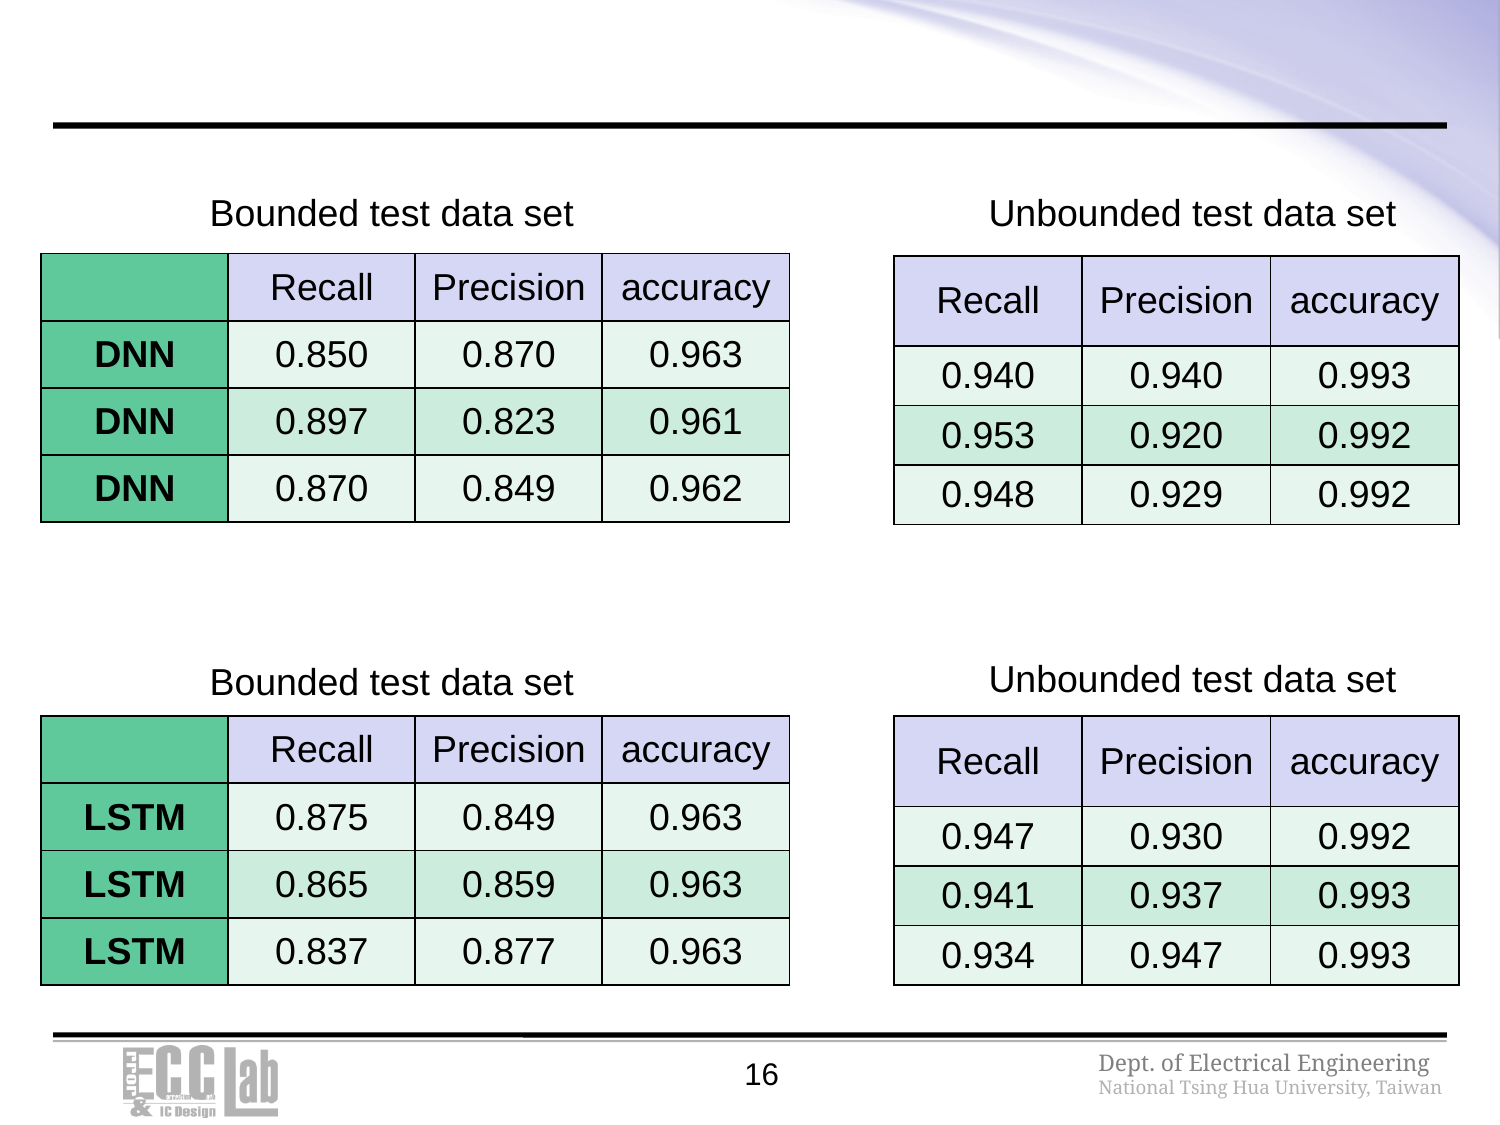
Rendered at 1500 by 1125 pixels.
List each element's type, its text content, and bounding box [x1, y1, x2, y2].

table_cell 0.941 [895, 867, 1081, 925]
table_cell 0.963 [603, 919, 789, 984]
table_cell 0.953 [895, 406, 1081, 464]
table_cell 0.934 [895, 926, 1081, 984]
table_header Recall [895, 257, 1081, 345]
table_header accuracy [1271, 717, 1458, 806]
table_cell 0.947 [1083, 926, 1270, 984]
table_cell 0.849 [416, 456, 601, 521]
table_cell 0.947 [895, 807, 1081, 865]
table_header Recall [229, 717, 414, 782]
table_cell 0.859 [416, 851, 601, 917]
table_cell 0.897 [229, 389, 414, 454]
table_cell 0.870 [416, 322, 601, 387]
table_header Precision [1083, 717, 1270, 806]
table_cell 0.993 [1271, 867, 1458, 925]
table_cell 0.877 [416, 919, 601, 984]
table_cell LSTM [42, 784, 227, 850]
table_cell 0.940 [895, 347, 1081, 405]
table_cell 0.992 [1271, 406, 1458, 464]
table_cell 0.865 [229, 851, 414, 917]
table_cell 0.875 [229, 784, 414, 850]
table_header Recall [229, 254, 414, 320]
slide_number 16 [643, 1046, 881, 1095]
table_cell 0.870 [229, 456, 414, 521]
table_cell 0.837 [229, 919, 414, 984]
picture [123, 1045, 278, 1118]
table_cell DNN [42, 322, 227, 387]
table_cell 0.948 [895, 466, 1081, 524]
text_box Bounded test data set [194, 181, 600, 242]
table_cell 0.963 [603, 322, 789, 387]
text_box Unbounded test data set [973, 647, 1430, 707]
table_header accuracy [603, 717, 789, 782]
table_header Precision [416, 717, 601, 782]
table_header [42, 717, 227, 782]
table_header accuracy [603, 254, 789, 320]
table_cell 0.961 [603, 389, 789, 454]
table_cell 0.920 [1083, 406, 1270, 464]
table_header Recall [895, 717, 1081, 806]
table_cell DNN [42, 456, 227, 521]
table_cell 0.940 [1083, 347, 1270, 405]
table_header Precision [416, 254, 601, 320]
table_cell 0.823 [416, 389, 601, 454]
table_cell LSTM [42, 919, 227, 984]
table_cell 0.992 [1271, 807, 1458, 865]
picture [768, 0, 1500, 350]
text_box Bounded test data set [194, 650, 600, 711]
table_cell 0.929 [1083, 466, 1270, 524]
table_cell 0.937 [1083, 867, 1270, 925]
table_header Precision [1083, 257, 1270, 345]
table_header accuracy [1271, 257, 1458, 345]
table_cell 0.849 [416, 784, 601, 850]
table_cell 0.850 [229, 322, 414, 387]
table_cell 0.963 [603, 784, 789, 850]
table_cell 0.962 [603, 456, 789, 521]
table_cell 0.993 [1271, 347, 1458, 405]
text_box Unbounded test data set [973, 181, 1430, 242]
table_cell DNN [42, 389, 227, 454]
table_header [42, 254, 227, 320]
table_cell 0.930 [1083, 807, 1270, 865]
table_cell 0.993 [1271, 926, 1458, 984]
table_cell LSTM [42, 851, 227, 917]
table_cell 0.992 [1271, 466, 1458, 524]
table_cell 0.963 [603, 851, 789, 917]
